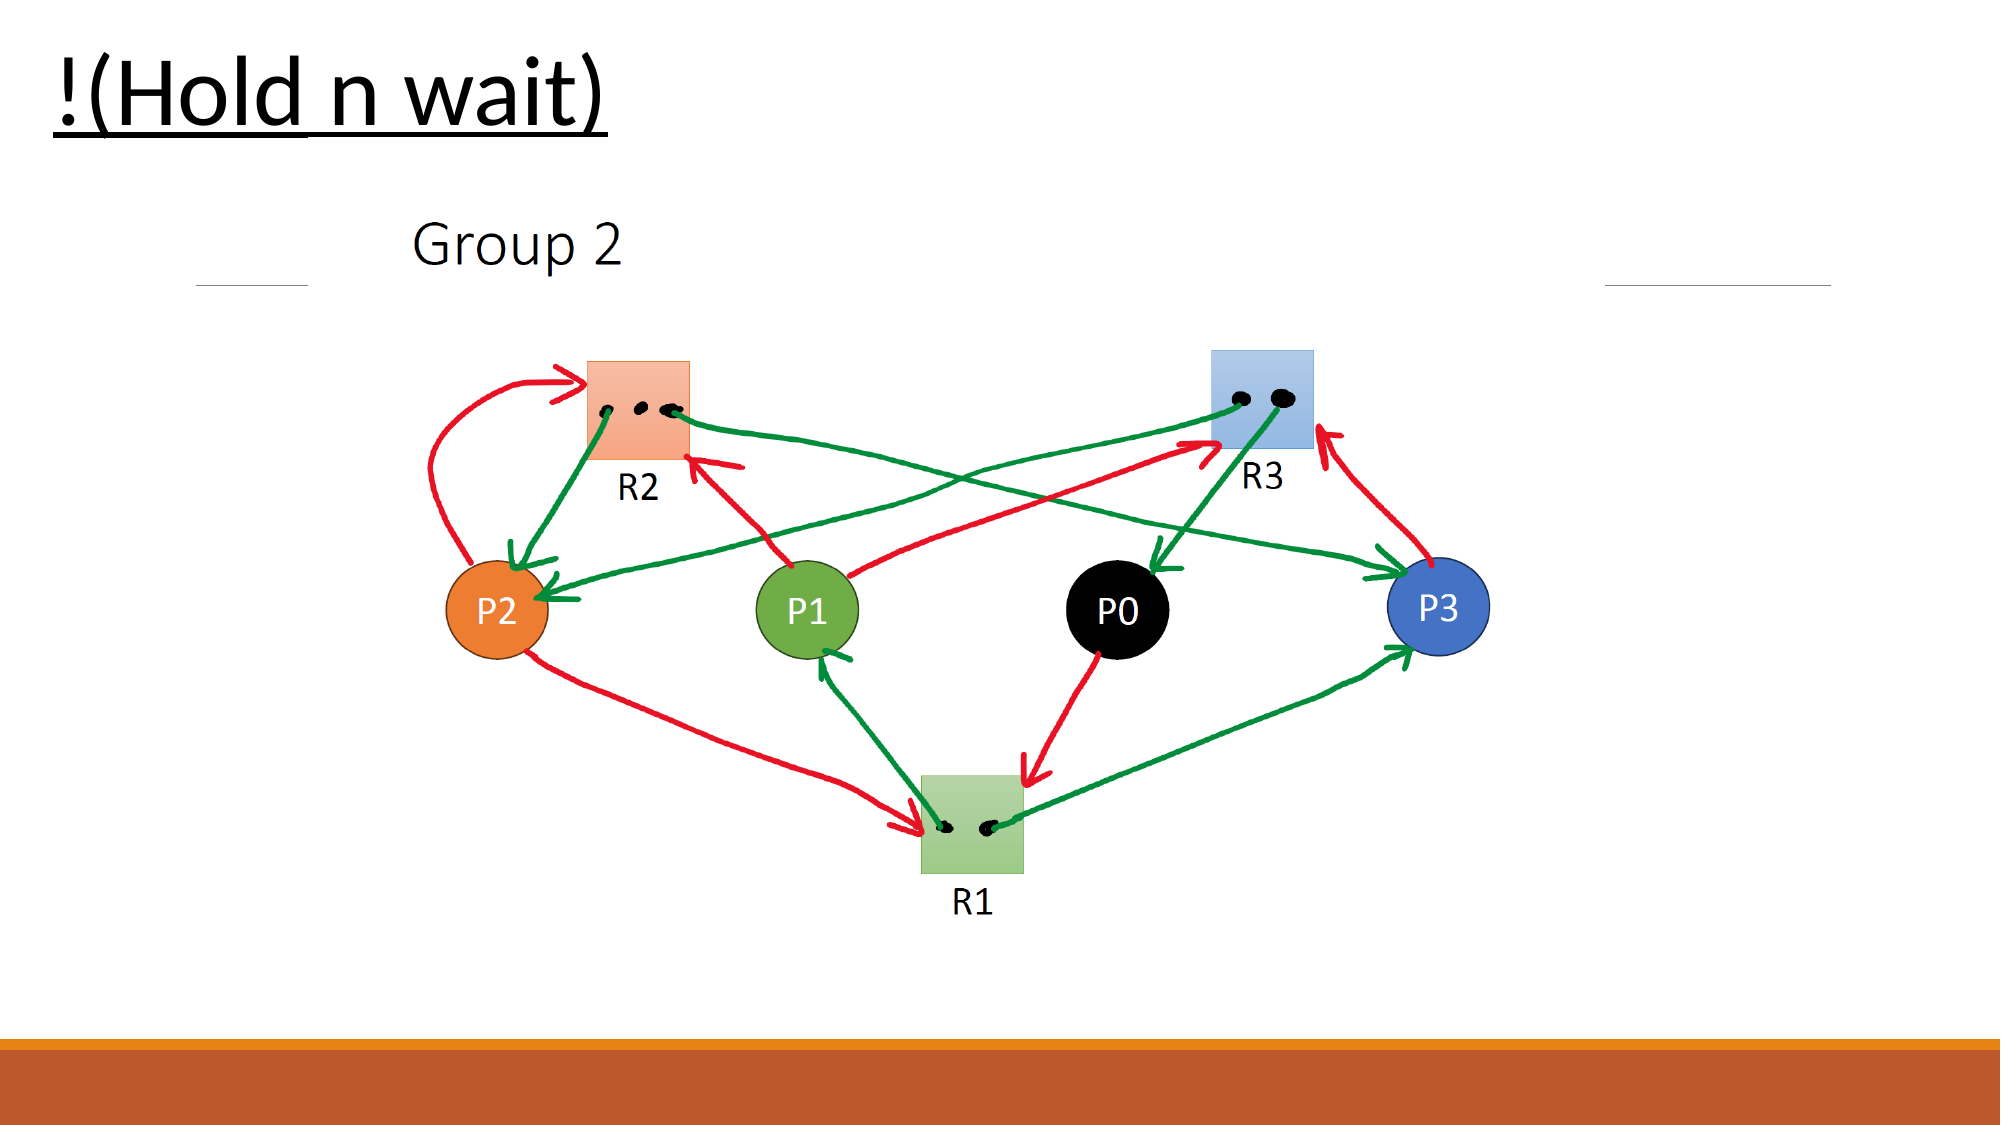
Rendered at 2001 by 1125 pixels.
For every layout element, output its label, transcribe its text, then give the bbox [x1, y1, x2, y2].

picture [307, 136, 1606, 935]
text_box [1298, 397, 1427, 559]
text_box !(Hold n wait) [37, 18, 1088, 153]
